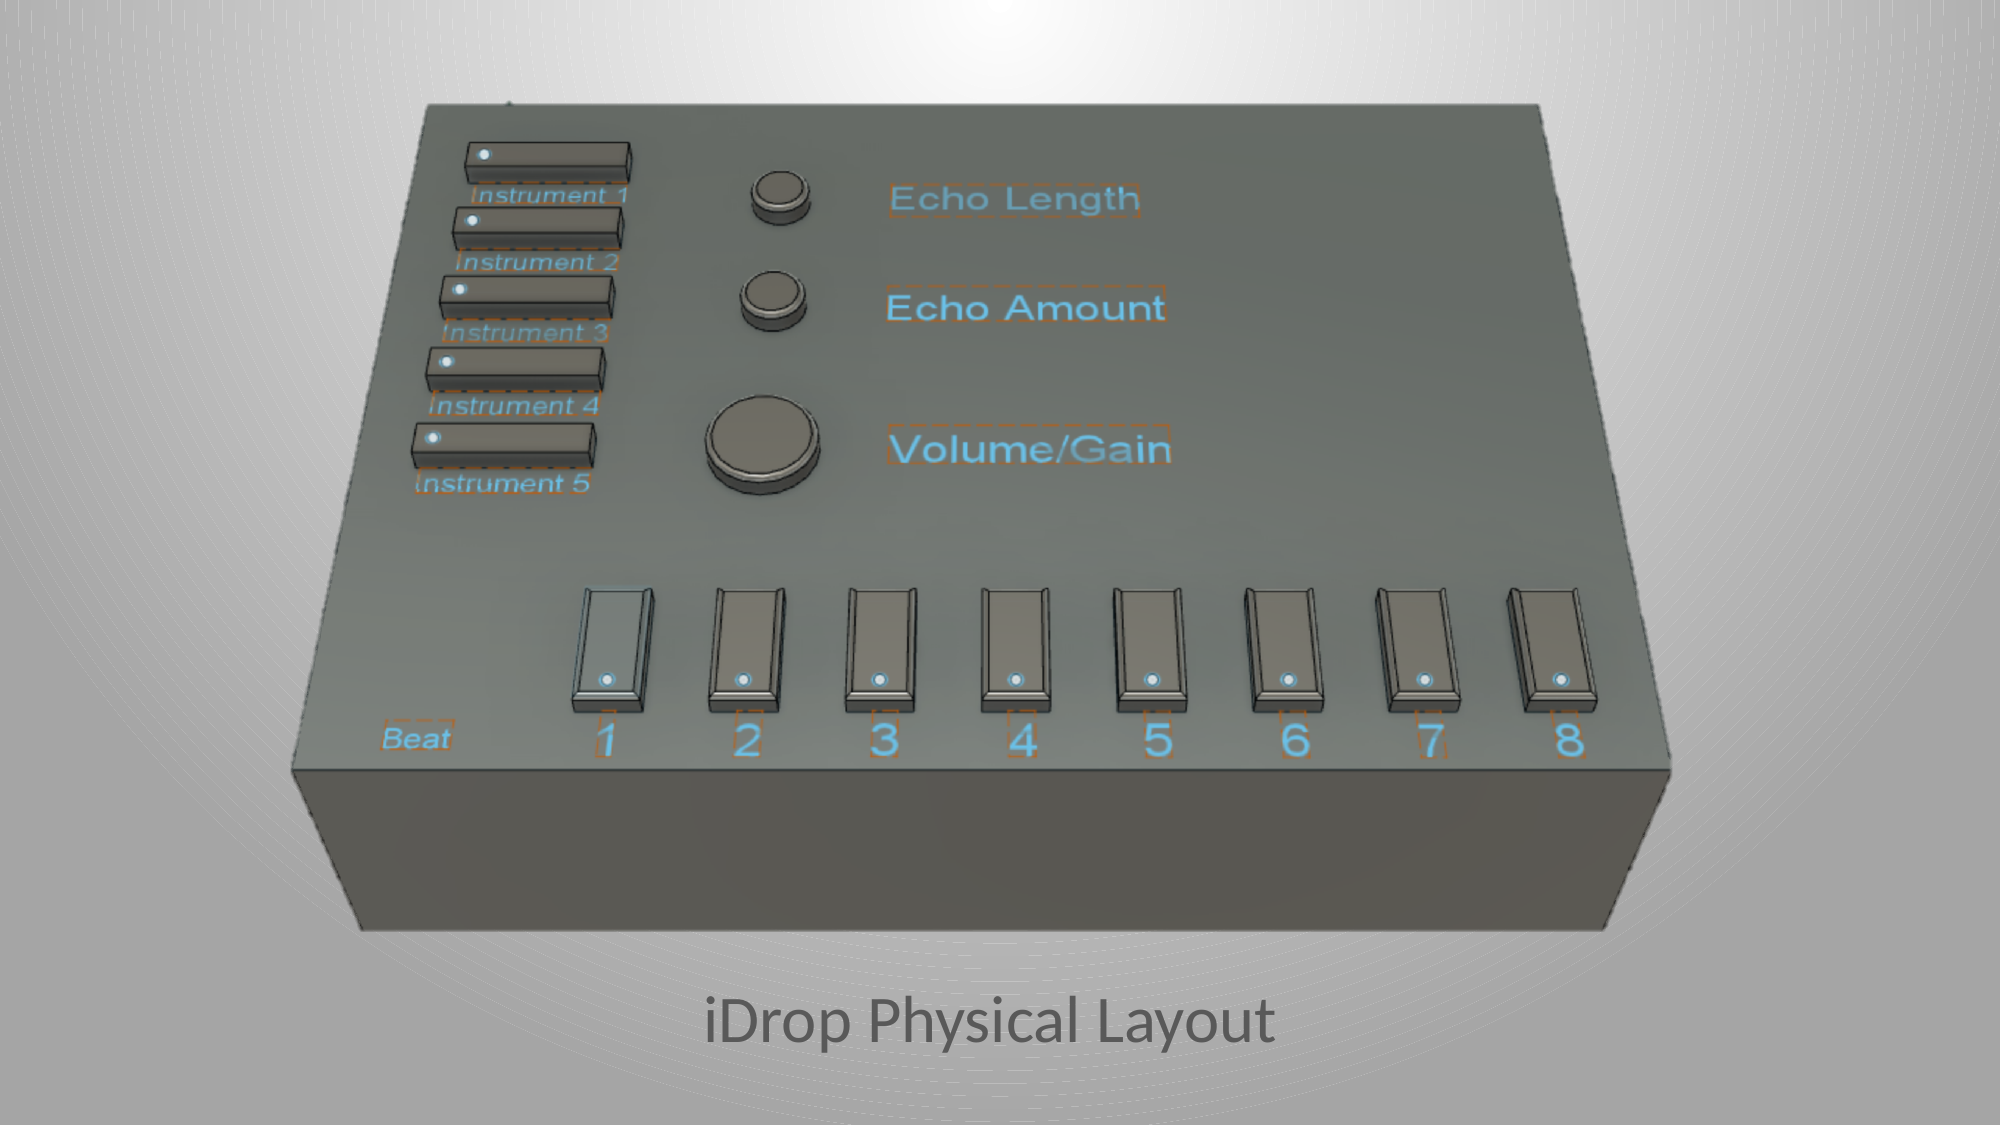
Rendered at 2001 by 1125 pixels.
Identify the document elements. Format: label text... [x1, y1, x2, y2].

text_box iDrop Physical Layout [274, 968, 1706, 1063]
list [274, 84, 1706, 932]
